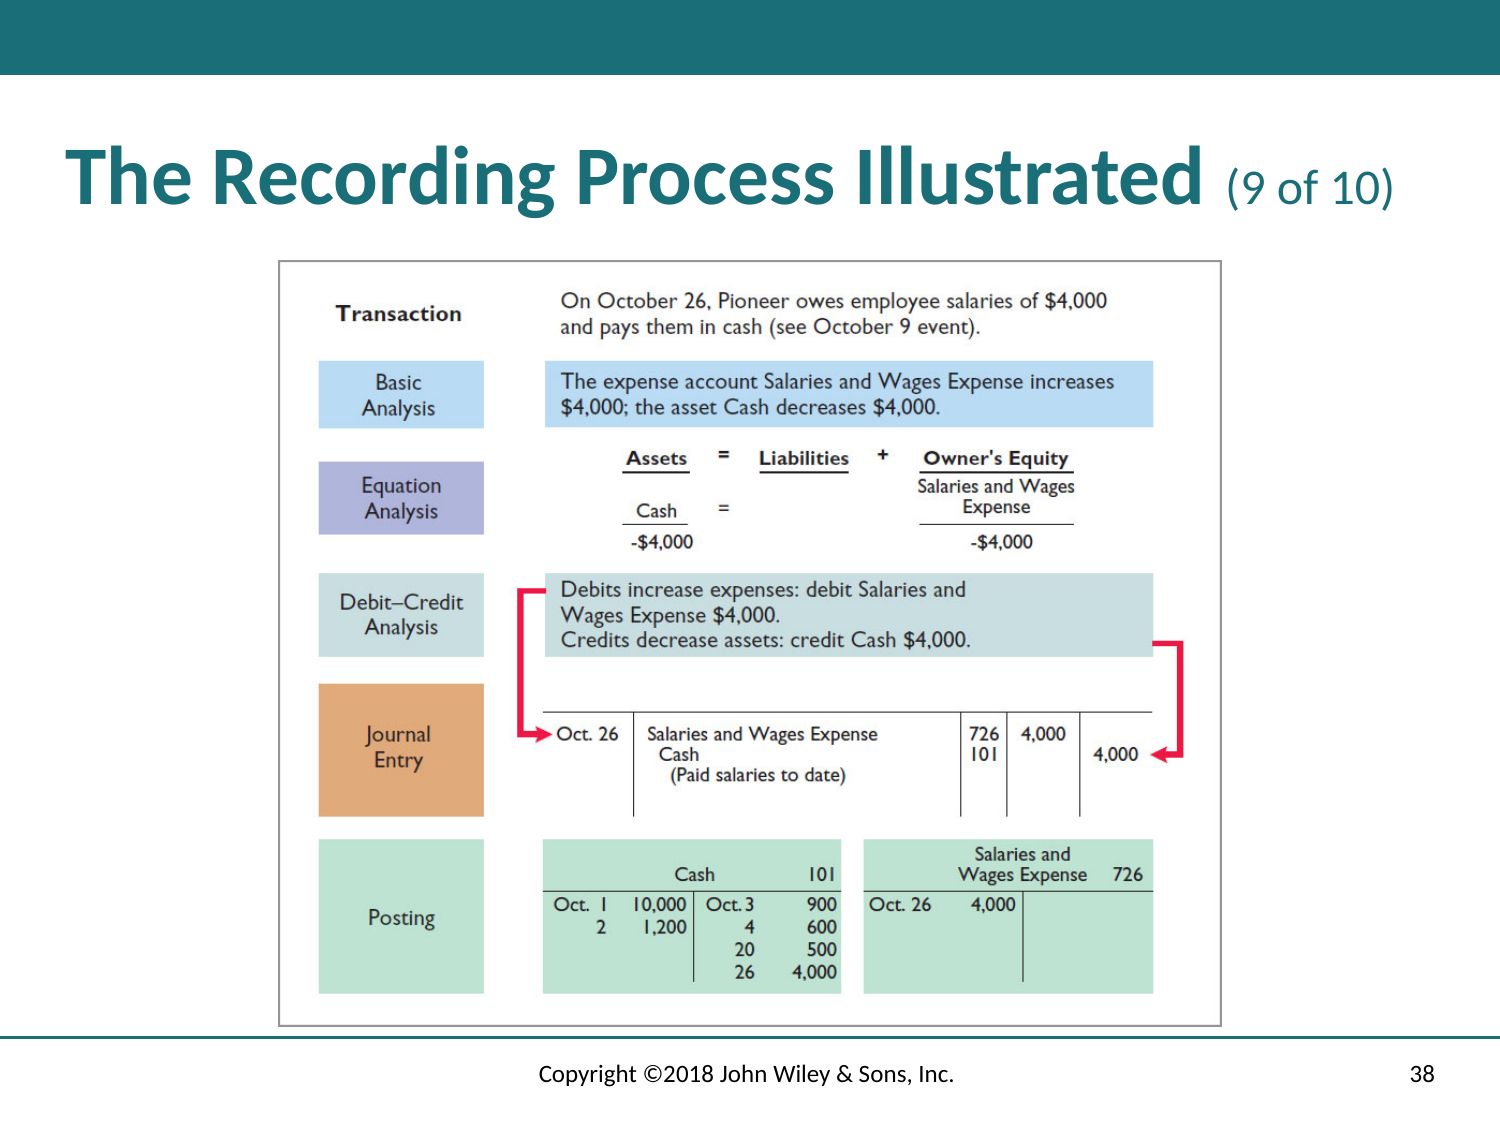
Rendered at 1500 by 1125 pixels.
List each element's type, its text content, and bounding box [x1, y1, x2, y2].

title The Recording Process Illustrated (9 of 10) [50, 125, 1450, 250]
footer Copyright ©2018 John Wiley & Sons, Inc. [496, 1042, 1004, 1103]
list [278, 260, 1222, 1027]
slide_number 38 [1059, 1042, 1450, 1103]
